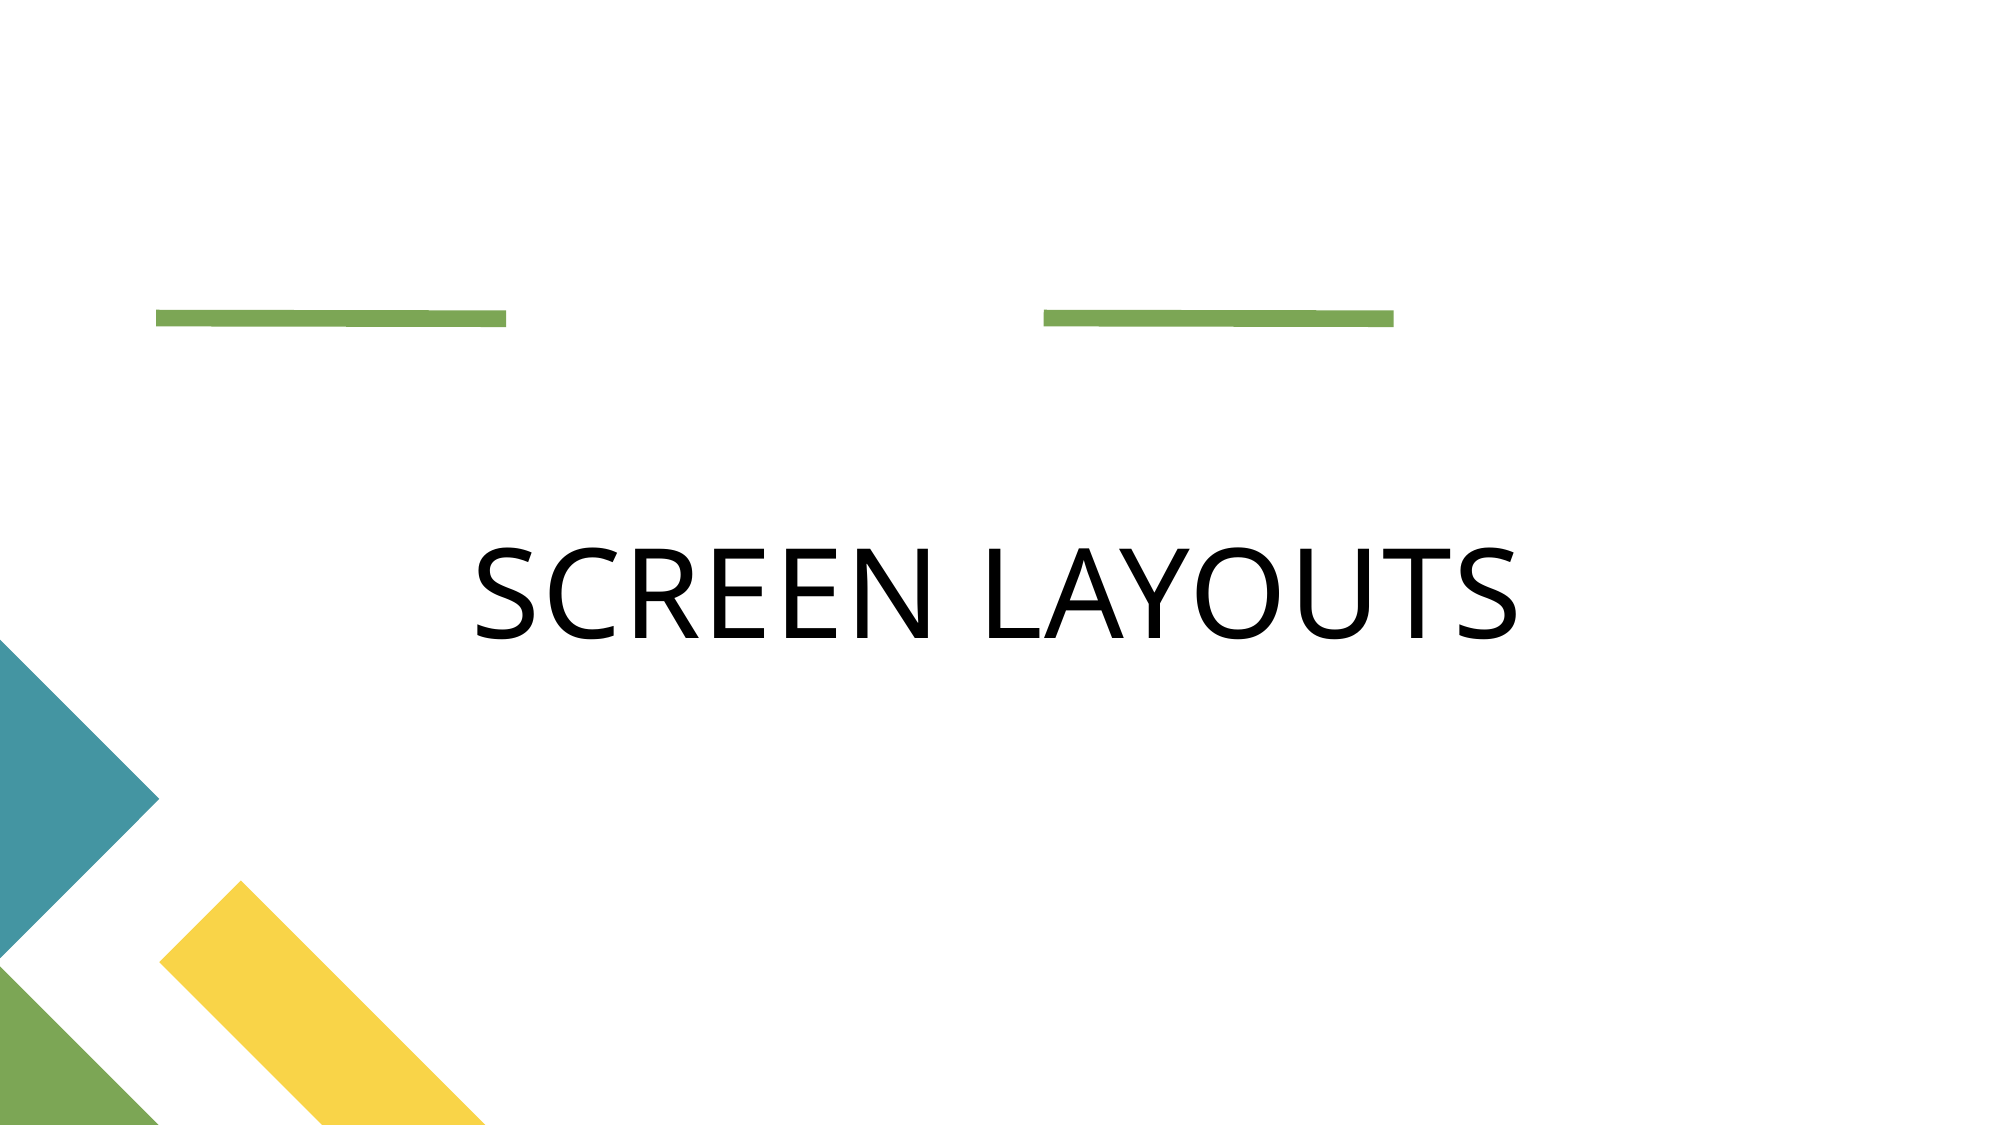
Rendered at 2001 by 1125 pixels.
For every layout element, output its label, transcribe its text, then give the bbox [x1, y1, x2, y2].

title SCREEN LAYOUTS [471, 323, 1531, 801]
